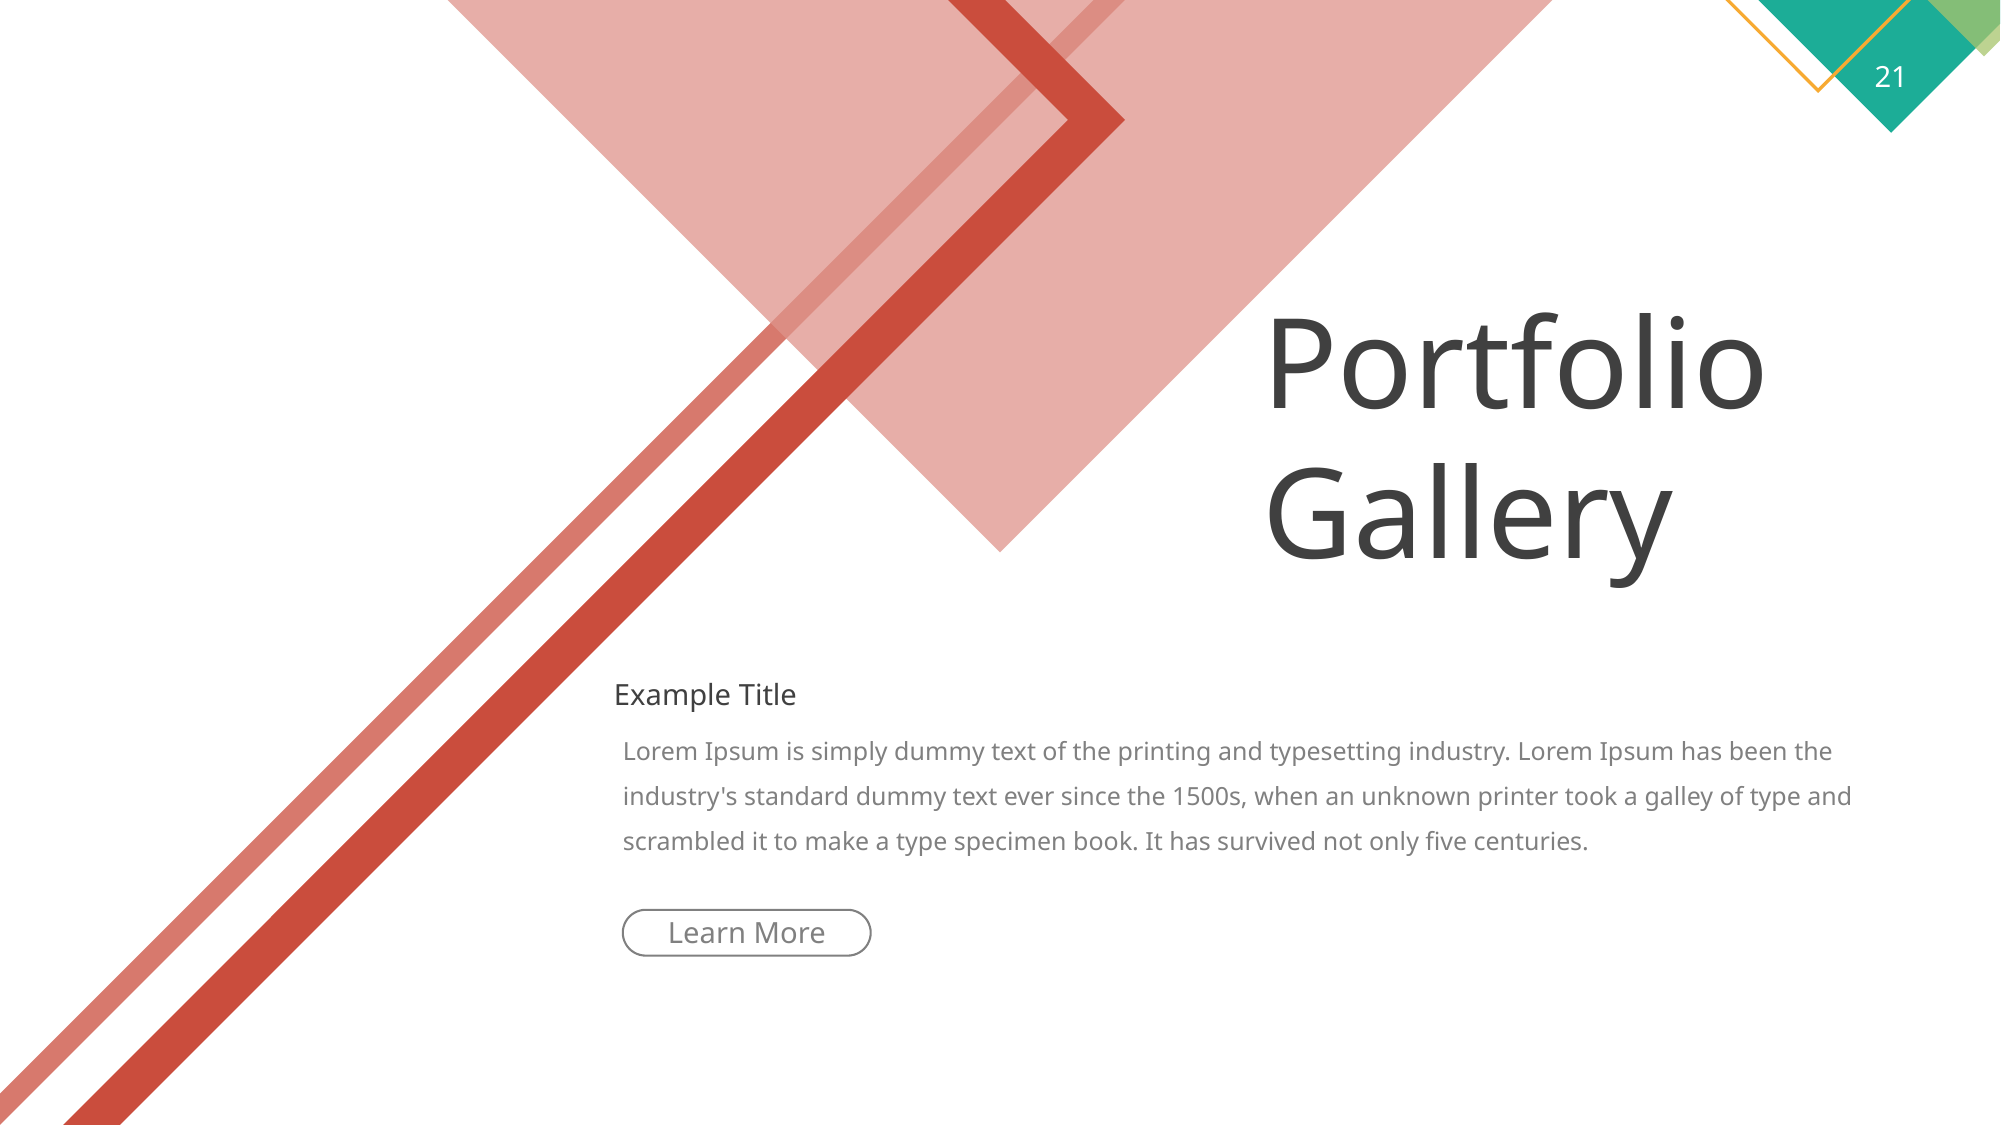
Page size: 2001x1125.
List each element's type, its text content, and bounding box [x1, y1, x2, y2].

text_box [622, 907, 871, 959]
text_box [1125, 0, 1554, 429]
picture [0, 0, 1125, 1125]
text_box Portfolio Gallery [1247, 276, 1785, 591]
text_box Lorem Ipsum is simply dummy text of the printing and typesetting industry. Lorem Ipsum has been the industry's standard dummy text ever since the 1500s, when an unknown printer took a galley of type and scrambled it to make a type specimen book. It has survived not only five centuries. [1125, 720, 1858, 856]
